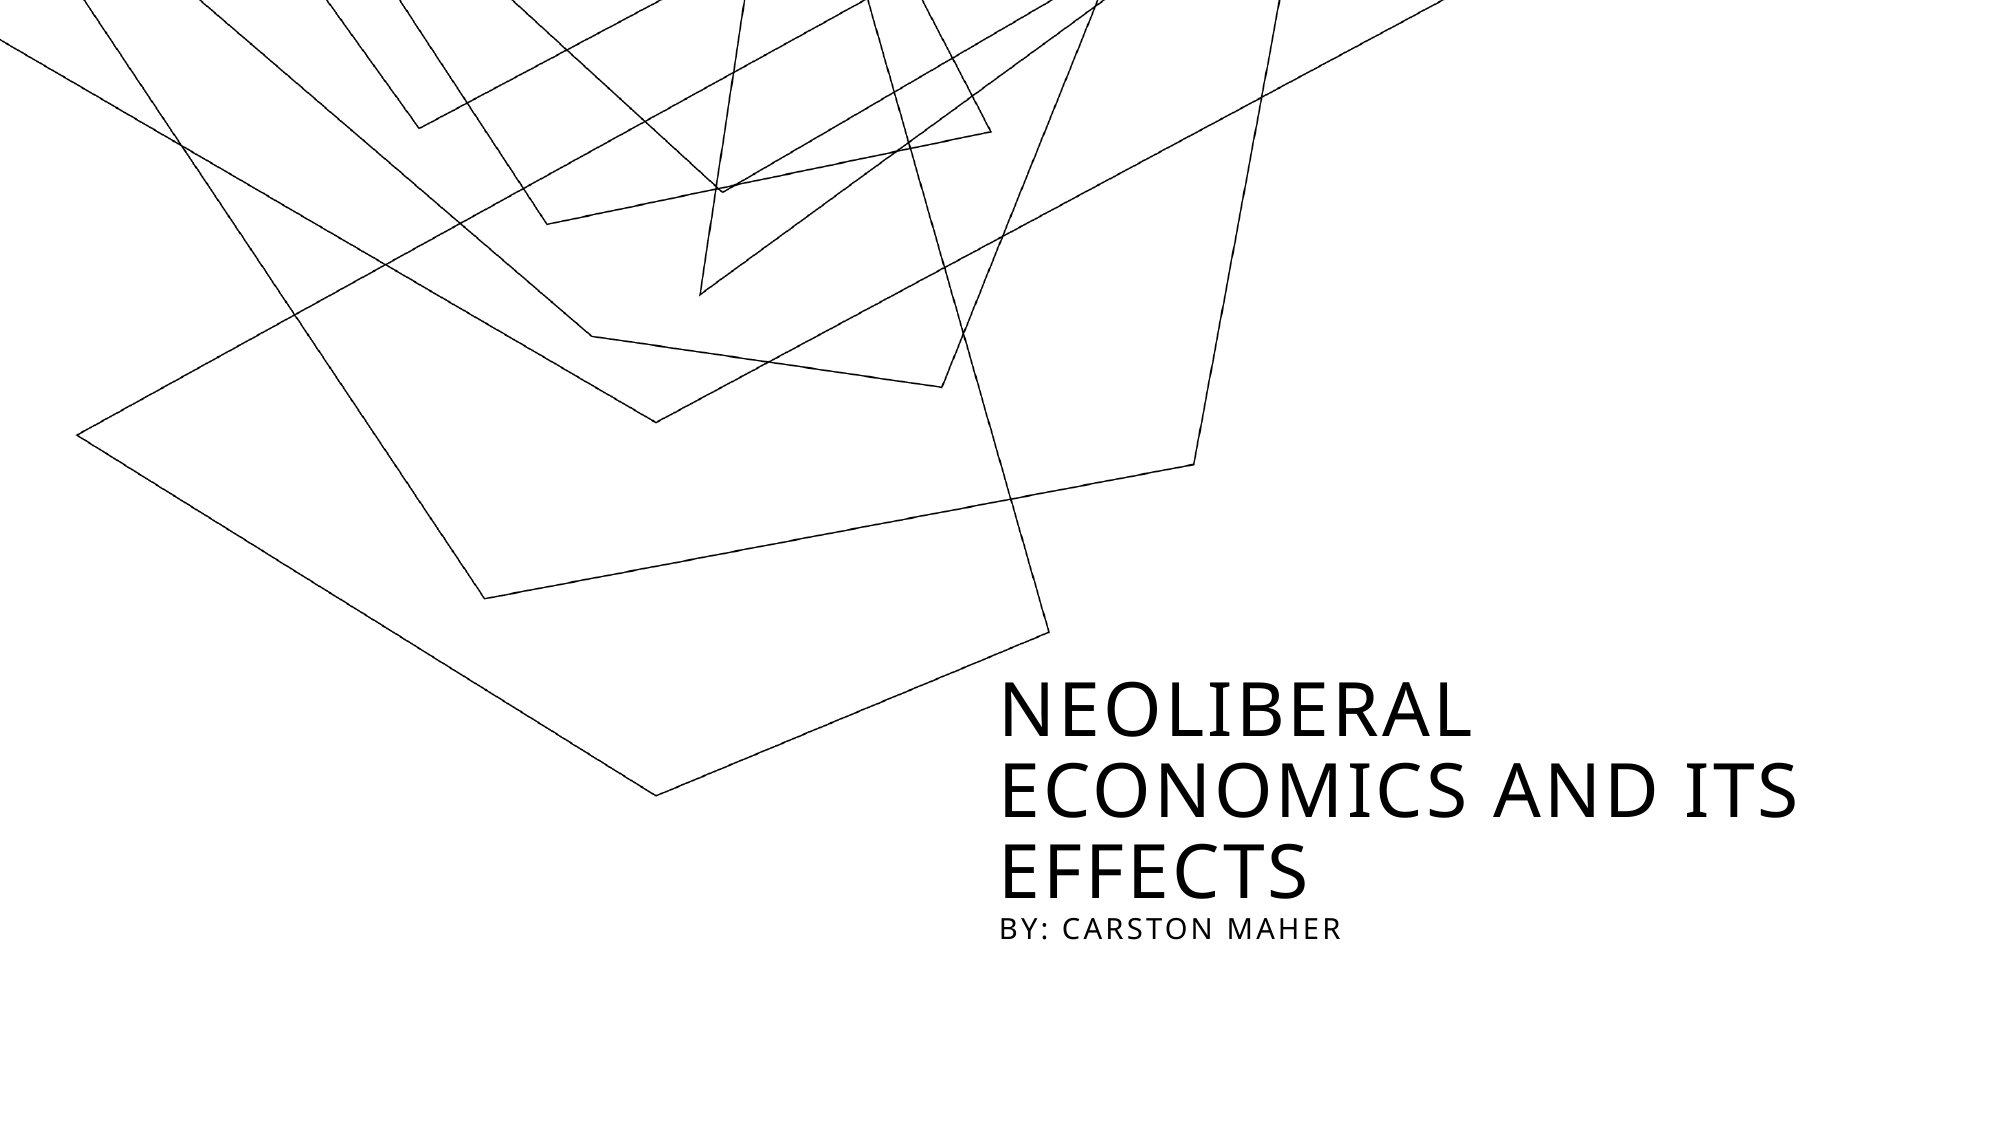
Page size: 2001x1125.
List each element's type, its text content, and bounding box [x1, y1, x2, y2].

picture [0, 0, 1557, 830]
title Neoliberal Economics and its effects by: Carston Maher [983, 546, 1979, 1072]
